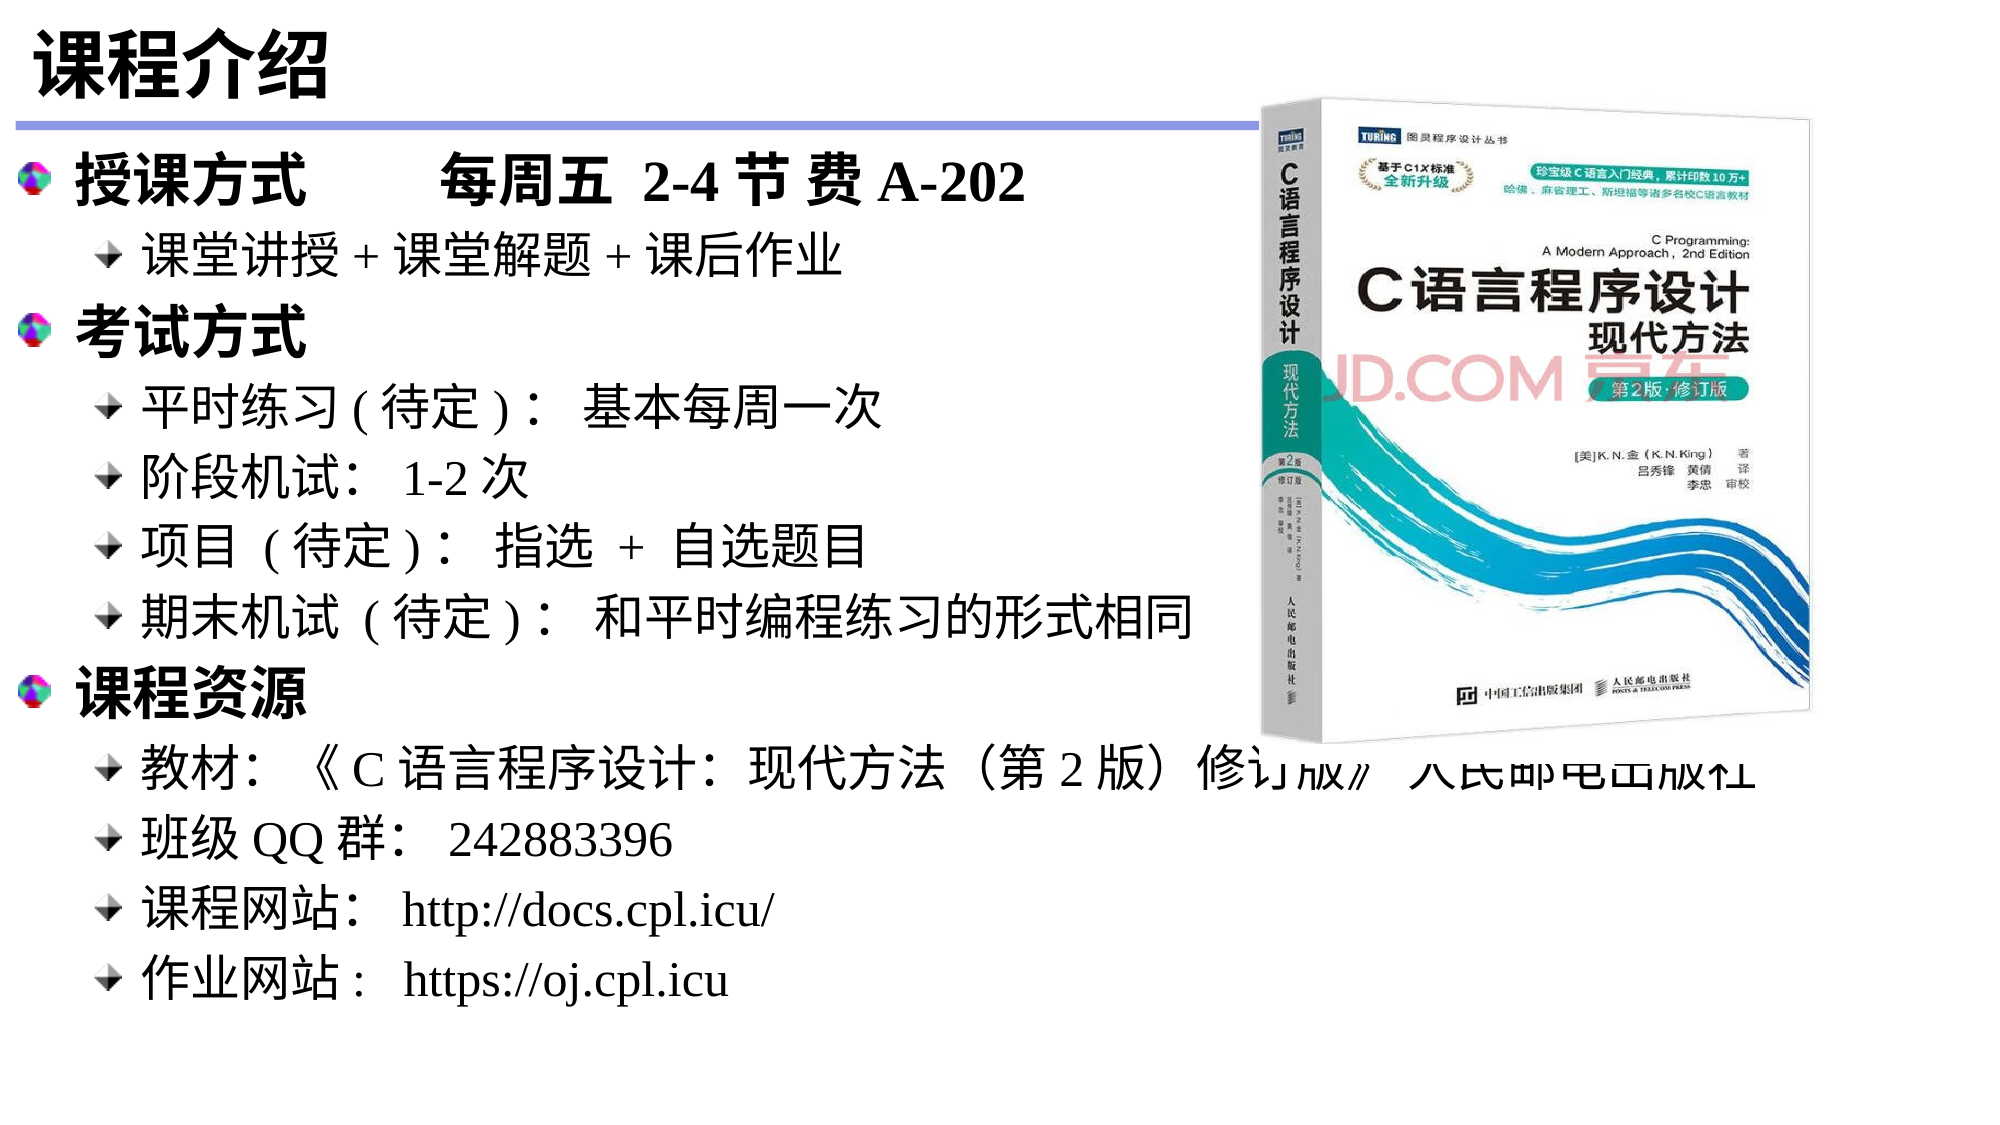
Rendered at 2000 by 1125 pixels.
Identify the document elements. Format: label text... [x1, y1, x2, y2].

picture [93, 962, 122, 991]
title 课程介绍 [16, 12, 1984, 114]
picture [18, 675, 51, 708]
list 授课方式 每周五 2-4节 费A-202 课堂讲授+课堂解题+课后作业 考试方式 平时练习(待定)： 基本每周一次 阶段机试：1-2次 项目 (待定)： 指选 + 自选题目 期末机试 (待定)： 和平时编程练习的形式相同 课程资源 教材：《C语言程序设计：现代方法（第2版）修订版》 人民邮电出版社 班级QQ群：242883396 课程网站：http://docs.cpl.icu/ 作业网站: https://oj.cpl.icu [15, 141, 1984, 1118]
picture [18, 162, 51, 195]
picture [93, 600, 122, 629]
picture [93, 752, 122, 781]
picture [93, 460, 122, 489]
picture [93, 892, 122, 921]
picture [93, 822, 122, 851]
picture [93, 391, 122, 419]
picture [18, 313, 51, 347]
picture [93, 239, 122, 268]
picture [1259, 89, 1823, 765]
picture [93, 530, 122, 559]
